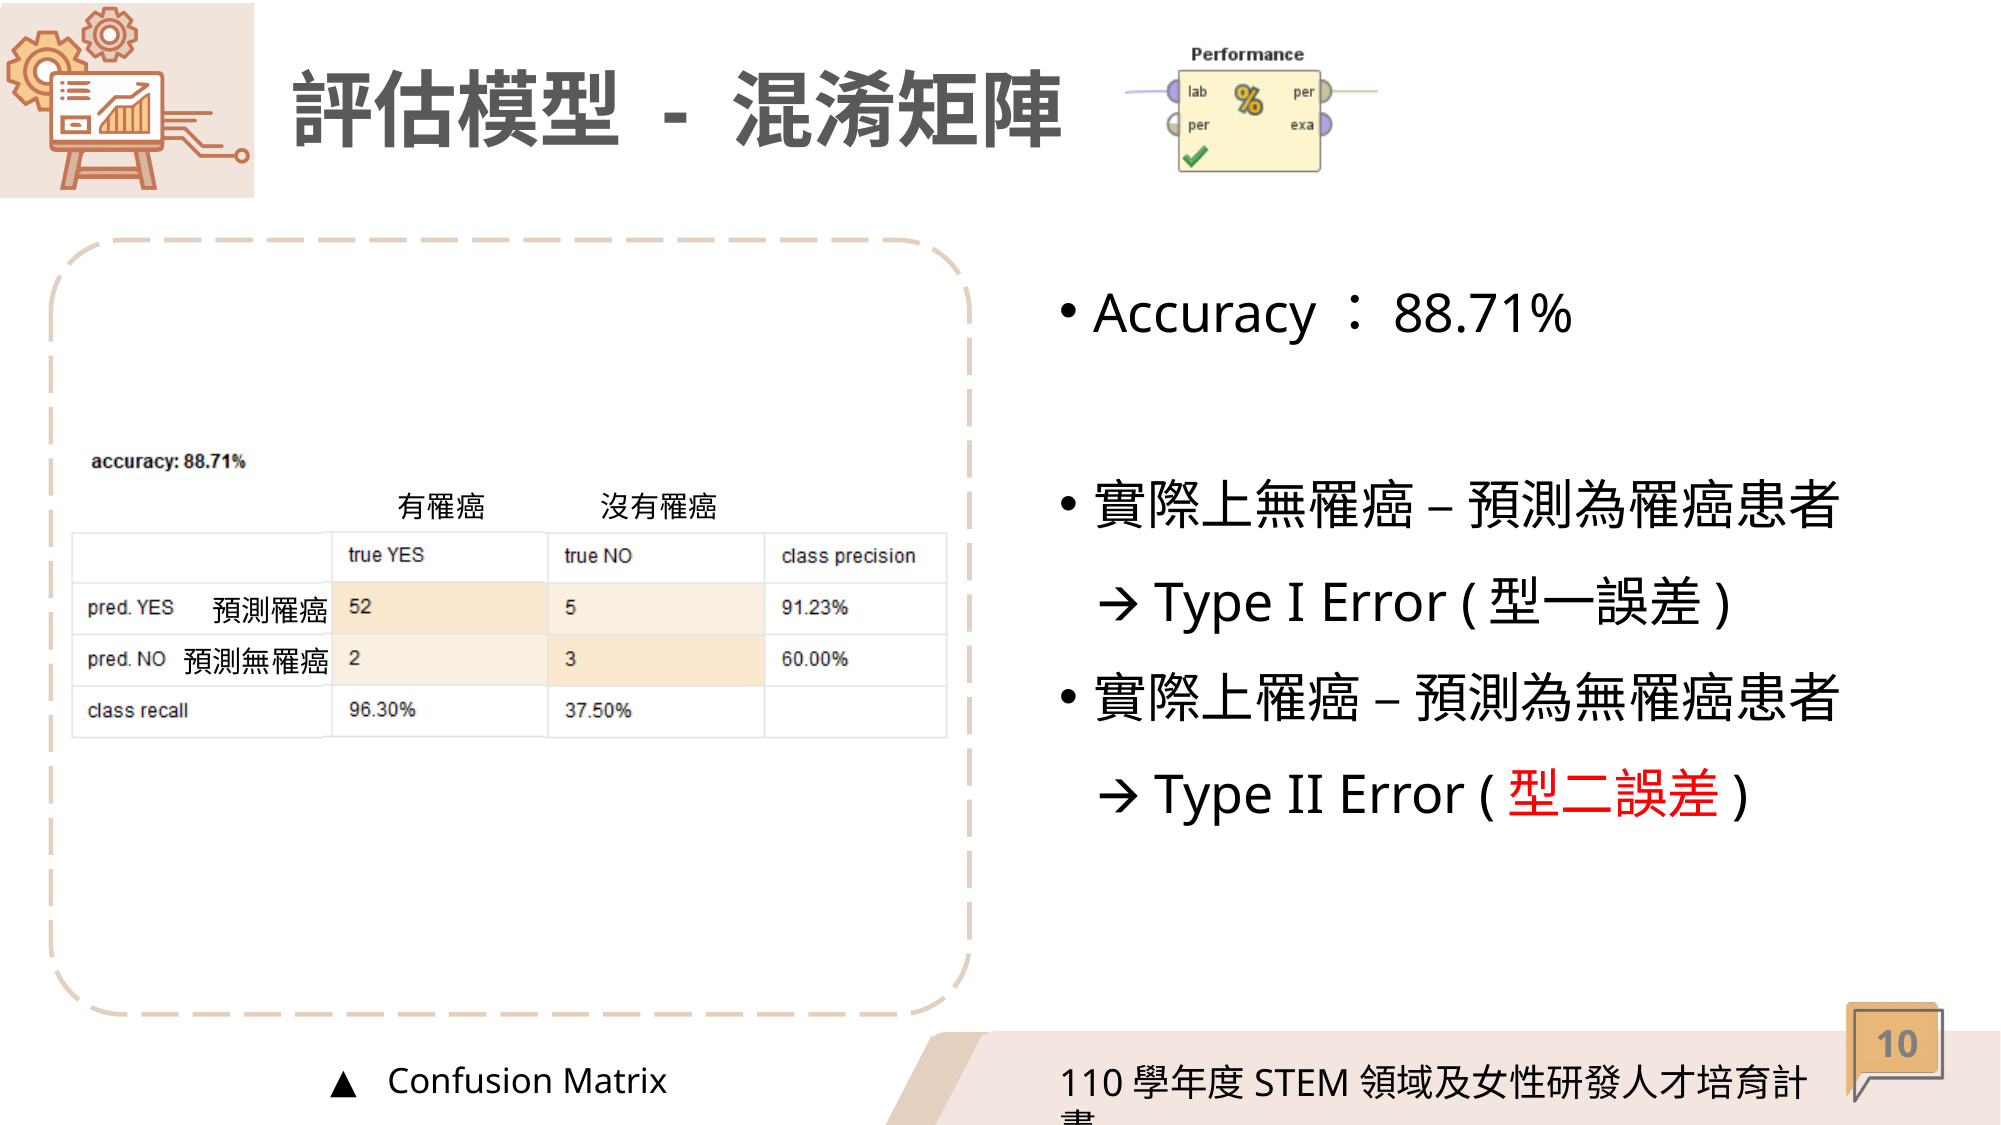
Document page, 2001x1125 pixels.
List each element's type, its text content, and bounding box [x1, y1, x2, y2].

list Accuracy：88.71% 實際上無罹癌 – 預測為罹癌患者 🡪 Type I Error (型一誤差) 實際上罹癌 – 預測為無罹癌患者 🡪 Type II Error (型二誤差) [1044, 238, 1935, 835]
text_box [61, 480, 959, 766]
list Confusion Matrix [50, 1030, 970, 1109]
picture [0, 3, 255, 198]
picture [1125, 34, 1378, 193]
title 評估模型 - 混淆矩陣 [275, 4, 1863, 223]
picture [65, 436, 296, 482]
picture [1791, 976, 1972, 1125]
